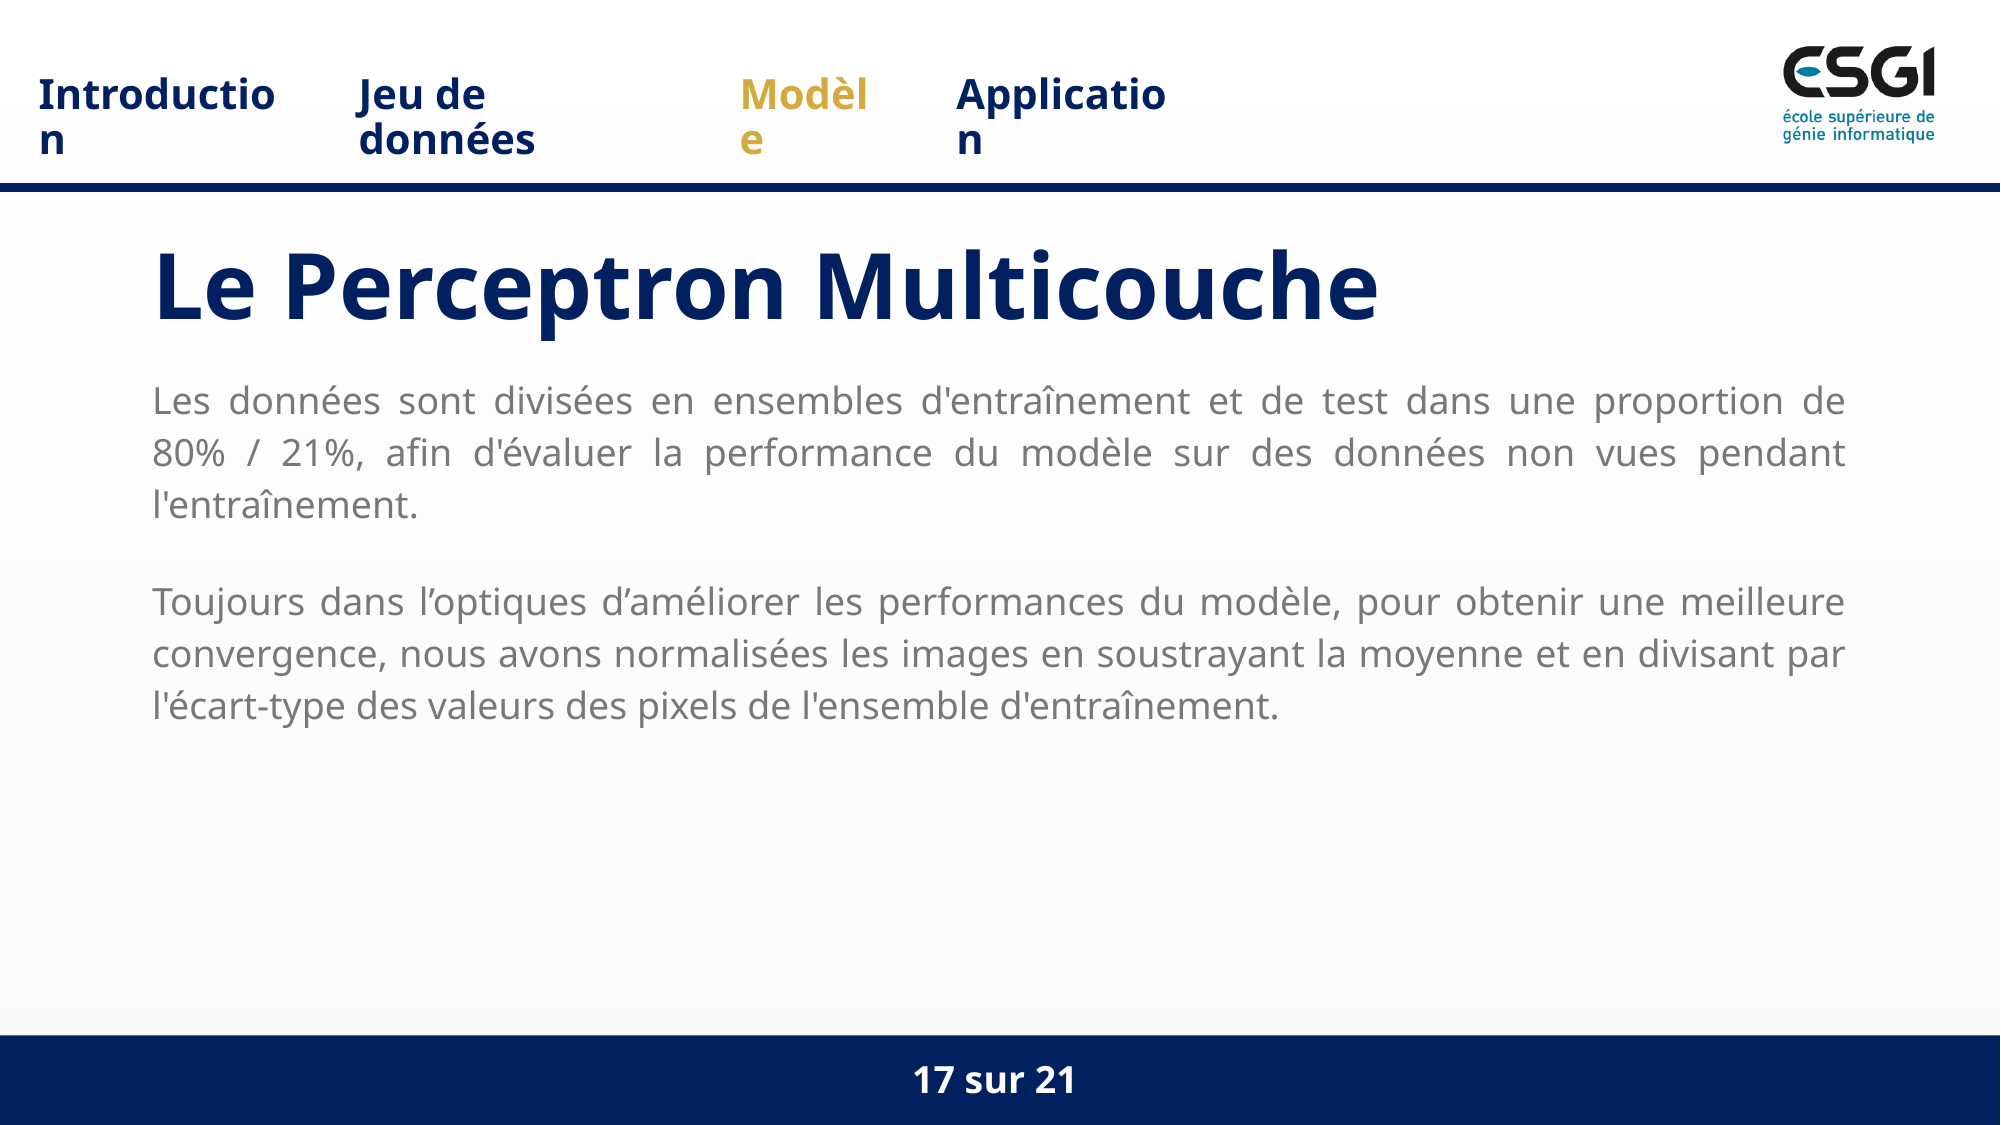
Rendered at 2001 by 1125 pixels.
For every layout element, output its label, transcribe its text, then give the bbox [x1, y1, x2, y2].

picture [1764, 1, 1952, 188]
slide_number 17 sur 21 [894, 1048, 1106, 1109]
text_box Jeu de données [343, 66, 687, 133]
text_box Les données sont divisées en ensembles d'entraînement et de test dans une proportion de 80% / 21%, afin d'évaluer la performance du modèle sur des données non vues pendant l'entraînement. Toujours dans l’optiques d’améliorer les performances du modèle, pour obtenir une meilleure convergence, nous avons normalisées les images en soustrayant la moyenne et en divisant par l'écart-type des valeurs des pixels de l'ensemble d'entraînement. [137, 363, 1863, 954]
text_box Modèle [724, 66, 904, 133]
title Le Perceptron Multicouche [137, 222, 1863, 347]
text_box Introduction [23, 66, 306, 133]
text_box Application [941, 66, 1204, 133]
